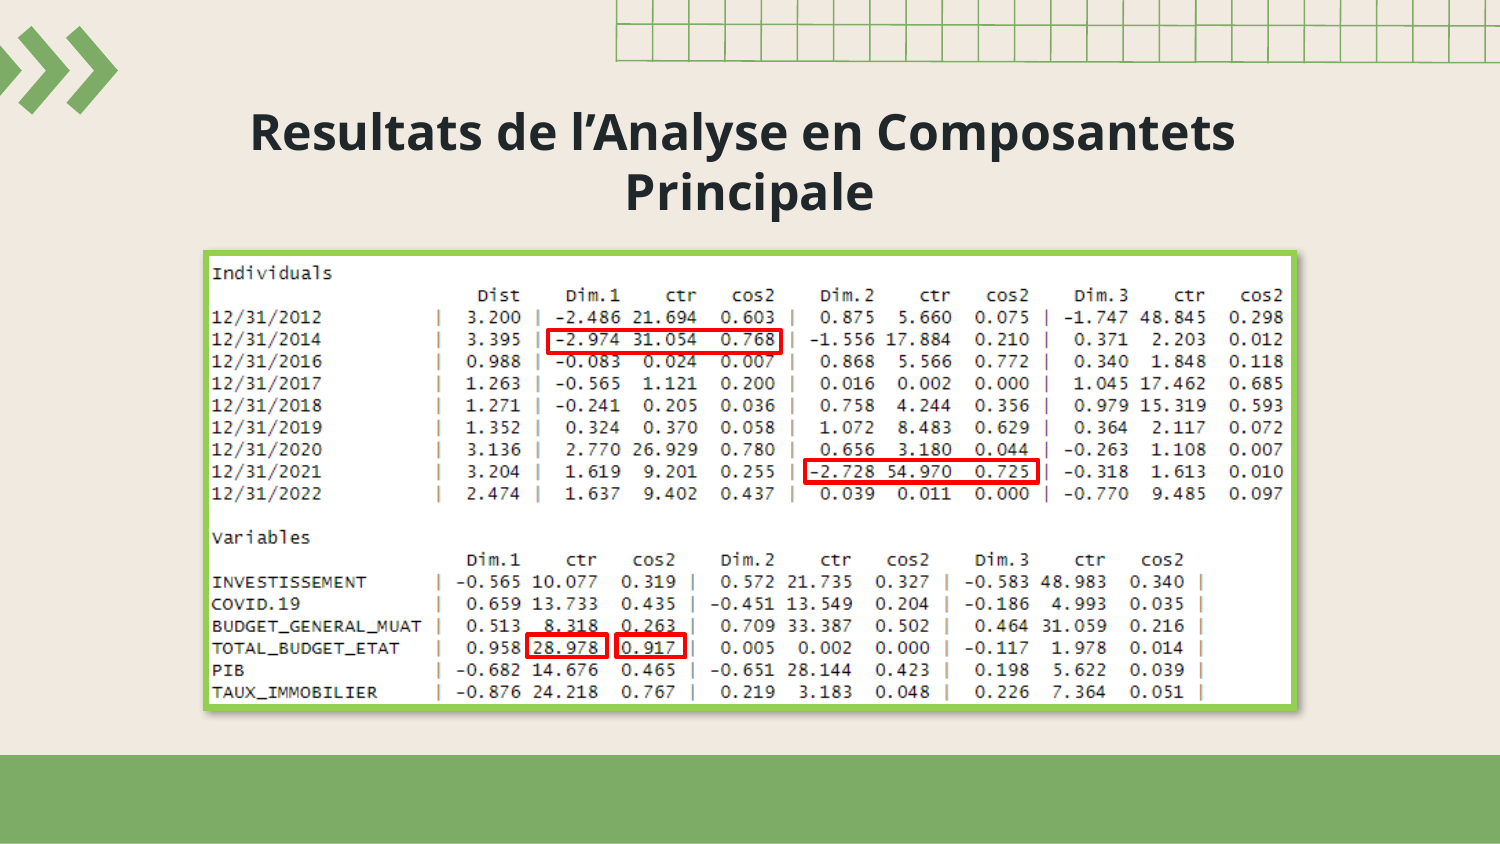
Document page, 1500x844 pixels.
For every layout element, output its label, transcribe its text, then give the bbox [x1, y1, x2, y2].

picture [208, 255, 1292, 705]
title Resultats de l’Analyse en Composantets Principale [118, 85, 1382, 242]
